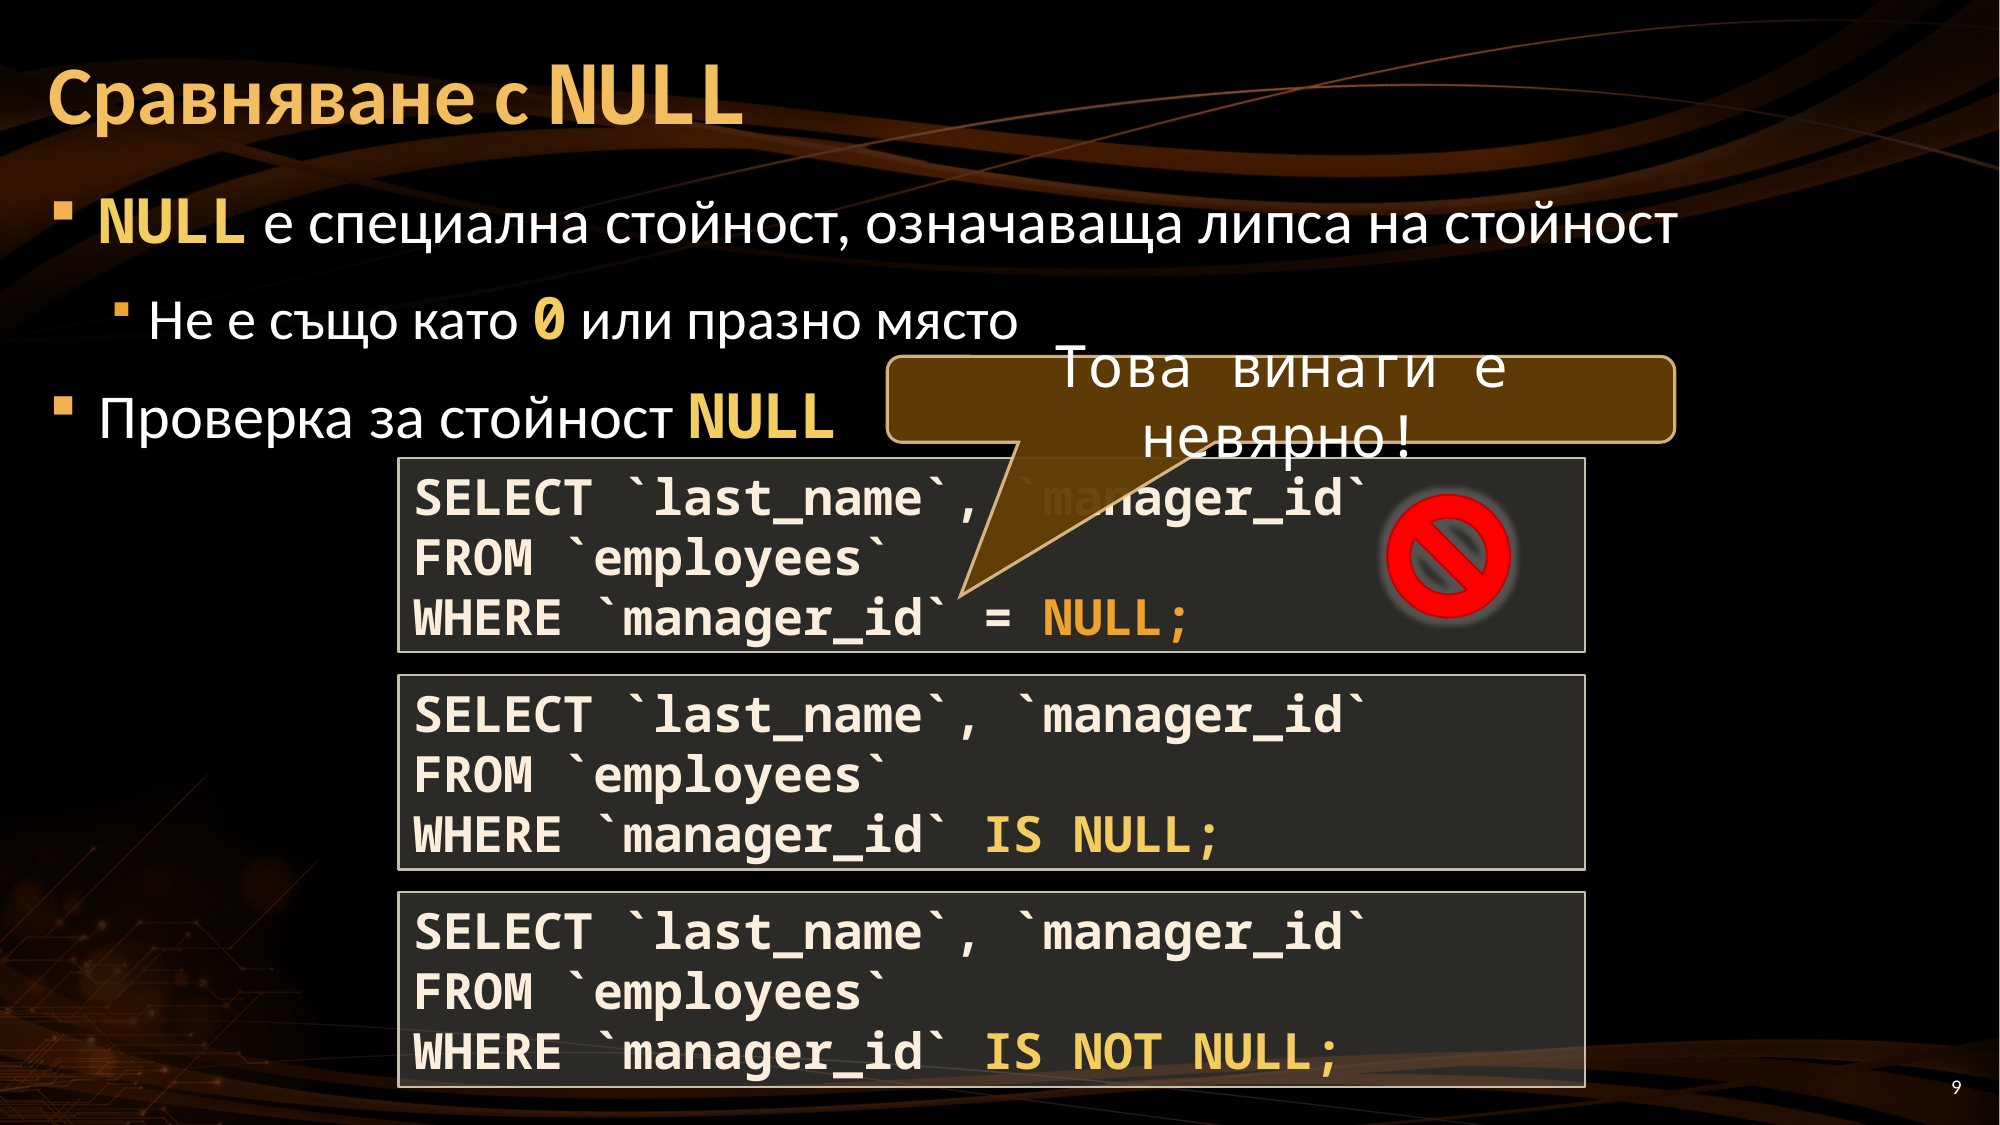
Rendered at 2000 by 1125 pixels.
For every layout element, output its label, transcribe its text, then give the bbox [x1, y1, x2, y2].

slide_number 9 [1897, 1070, 1968, 1103]
list NULL е специална стойност, означаваща липса на стойност Не е също като 0 или празно място Проверка за стойност NULL [31, 189, 1968, 1089]
picture [0, 0, 2000, 1125]
text_box SELECT `last_name`, `manager_id` FROM `employees` WHERE `manager_id` = NULL; [398, 457, 1586, 653]
text_box SELECT `last_name`, `manager_id` FROM `employees` WHERE `manager_id` IS NOT NULL; [398, 892, 1586, 1088]
text_box Това винаги е невярно! [886, 355, 1676, 599]
title Сравняване с NULL [30, 6, 1968, 189]
text_box SELECT `last_name`, `manager_id` FROM `employees` WHERE `manager_id` IS NULL; [398, 674, 1586, 870]
text_box [1386, 493, 1511, 619]
